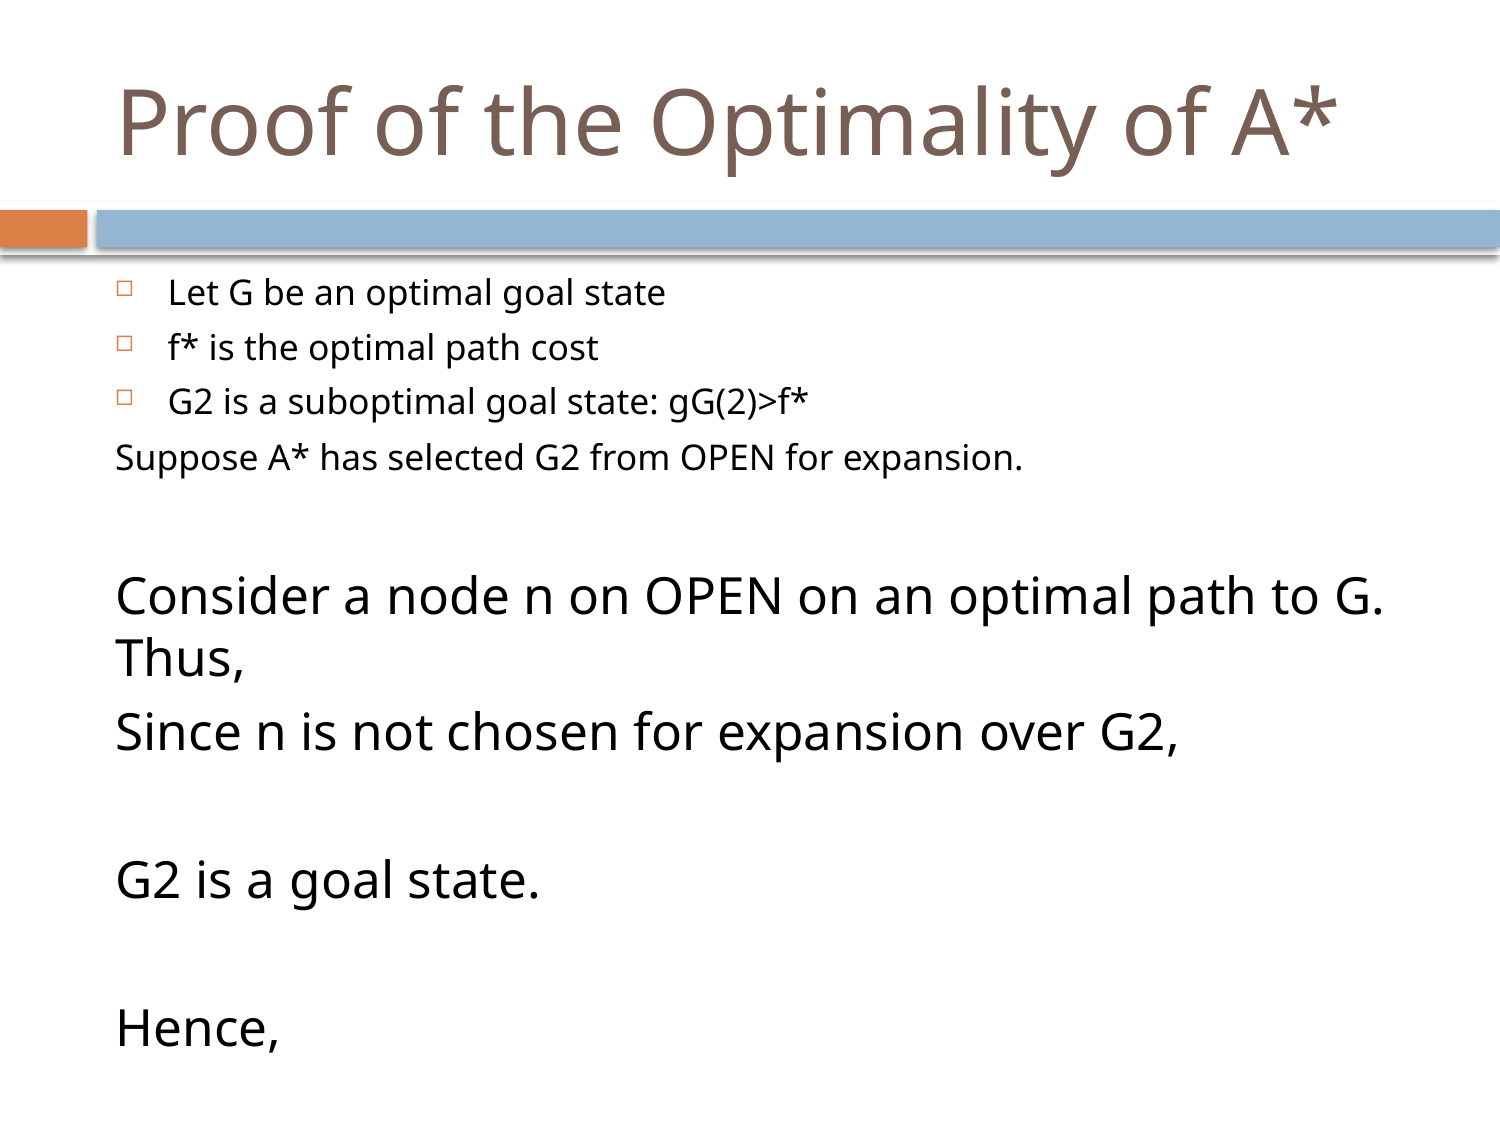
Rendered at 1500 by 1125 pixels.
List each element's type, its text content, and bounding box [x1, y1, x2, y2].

title Proof of the Optimality of A* [100, 37, 1438, 200]
